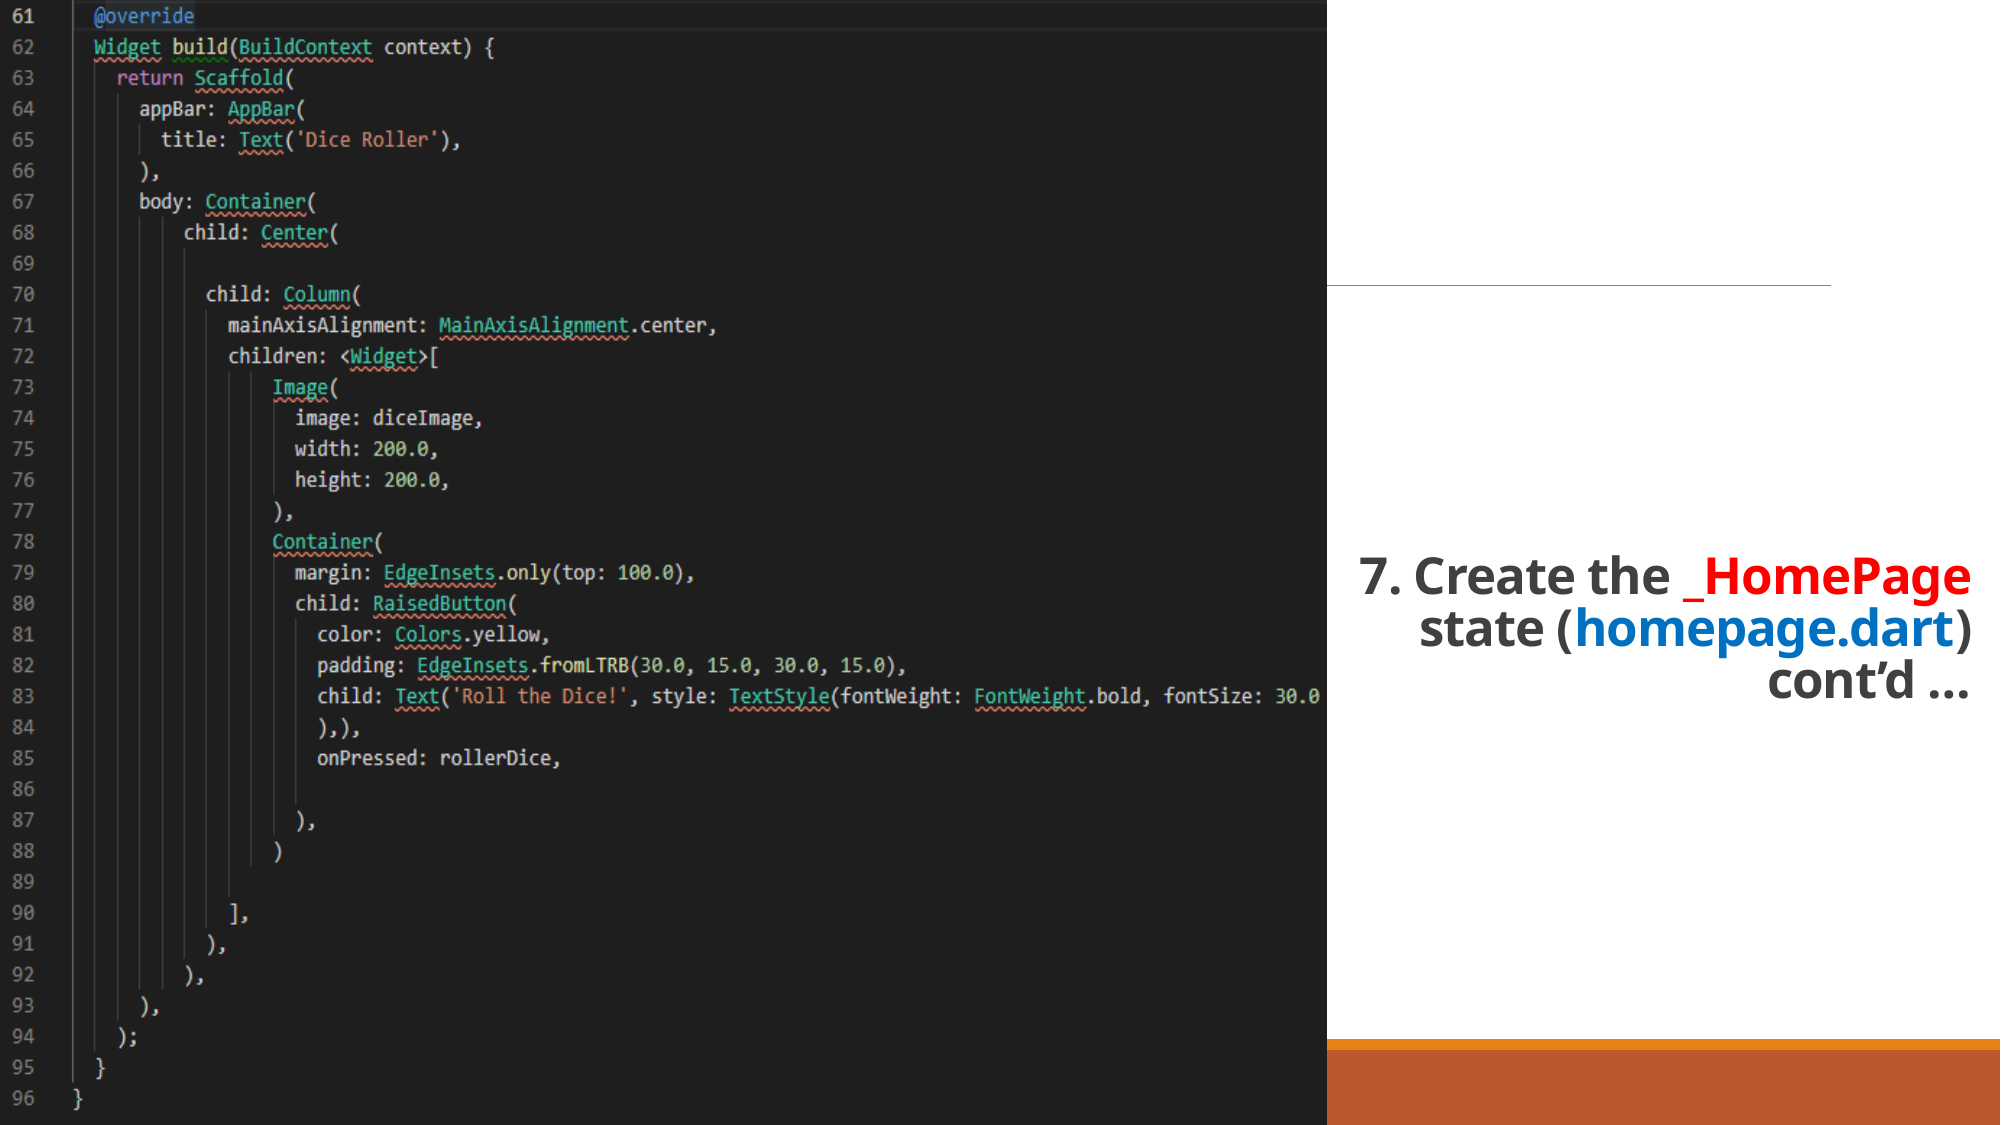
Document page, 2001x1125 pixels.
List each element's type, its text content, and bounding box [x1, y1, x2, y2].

picture [0, 0, 1327, 1125]
title 7. Create the _HomePage state (homepage.dart) cont’d … [1335, 509, 1987, 716]
